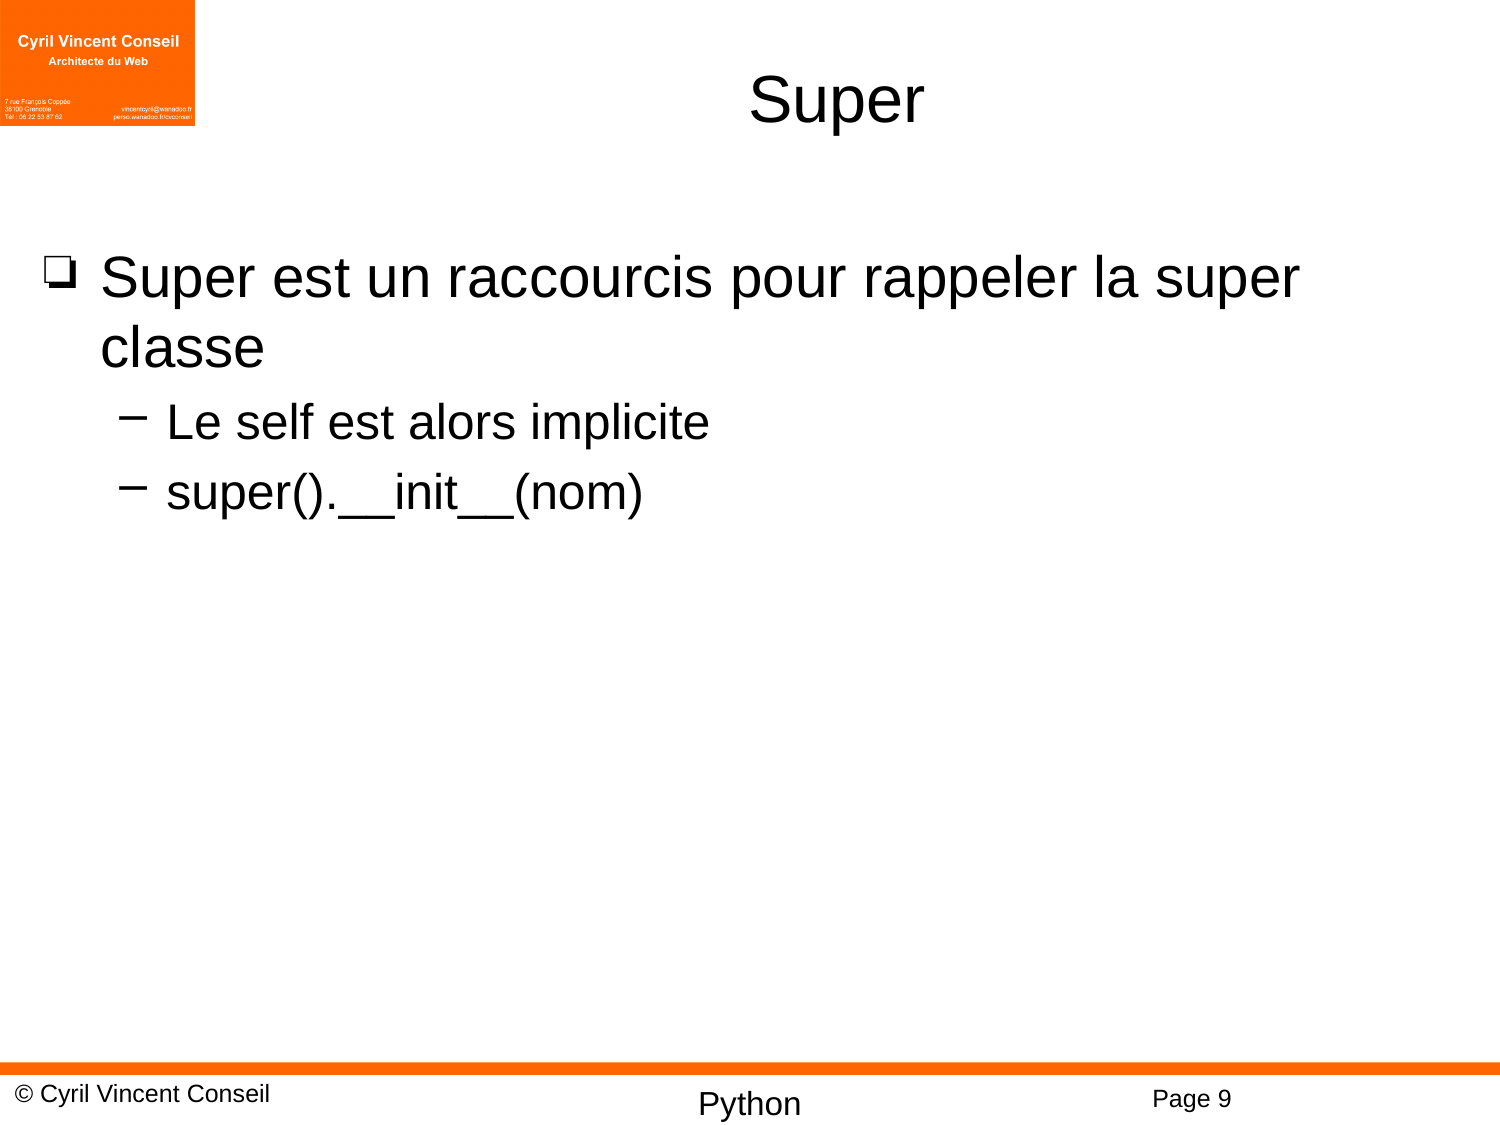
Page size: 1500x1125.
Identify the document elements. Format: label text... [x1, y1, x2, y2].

list Super est un raccourcis pour rappeler la super classe Le self est alors implicite super().__init__(nom) [29, 231, 1468, 1059]
title Super [194, 2, 1480, 190]
picture [0, 0, 195, 126]
